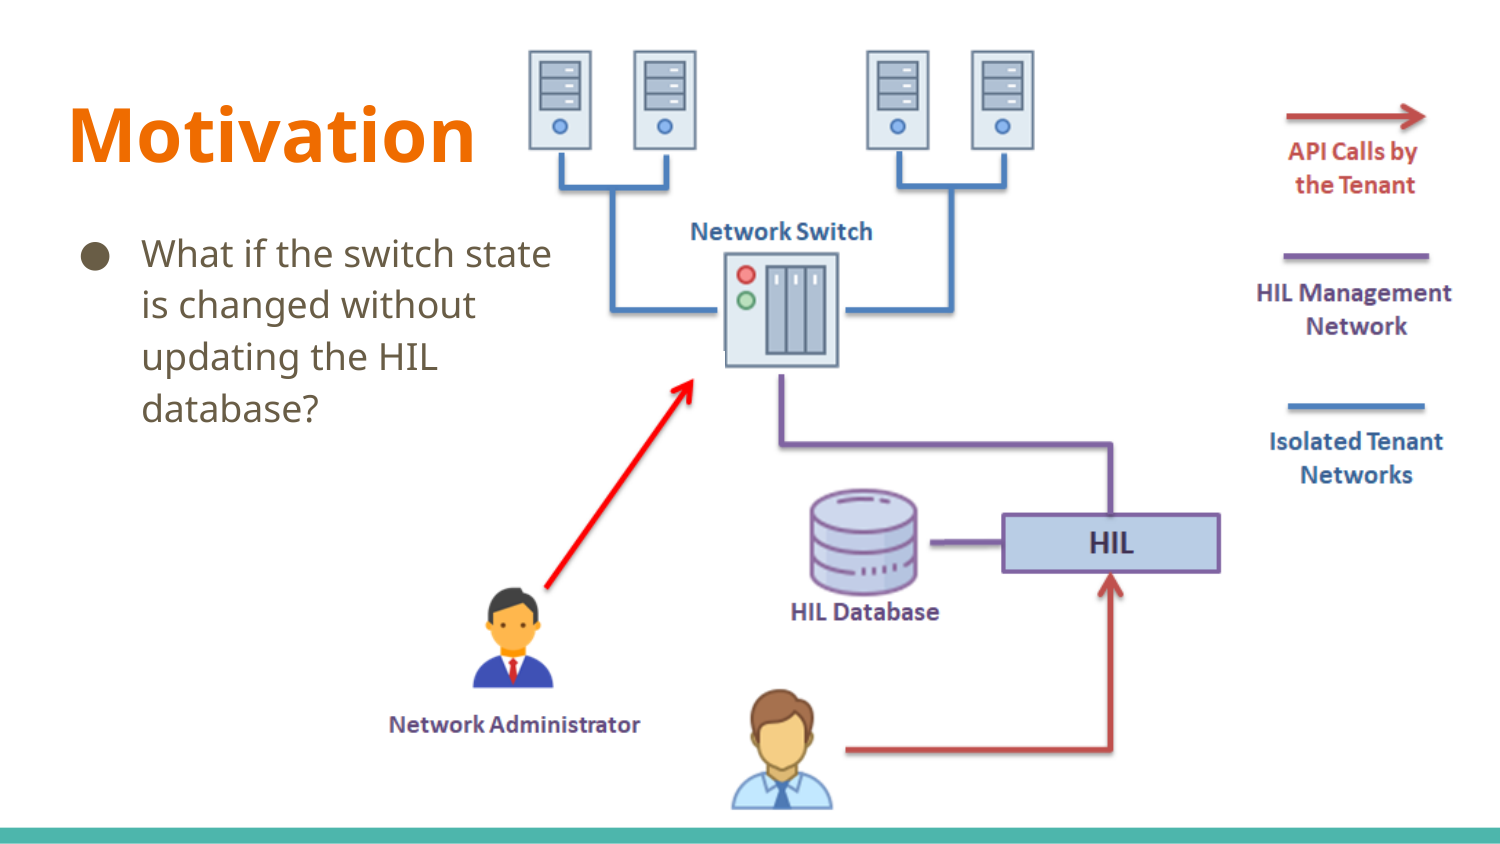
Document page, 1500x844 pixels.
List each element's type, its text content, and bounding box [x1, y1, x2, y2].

list What if the switch state is changed without updating the HIL database? [51, 207, 503, 750]
picture [372, 48, 1476, 813]
title Motivation [51, 72, 503, 189]
